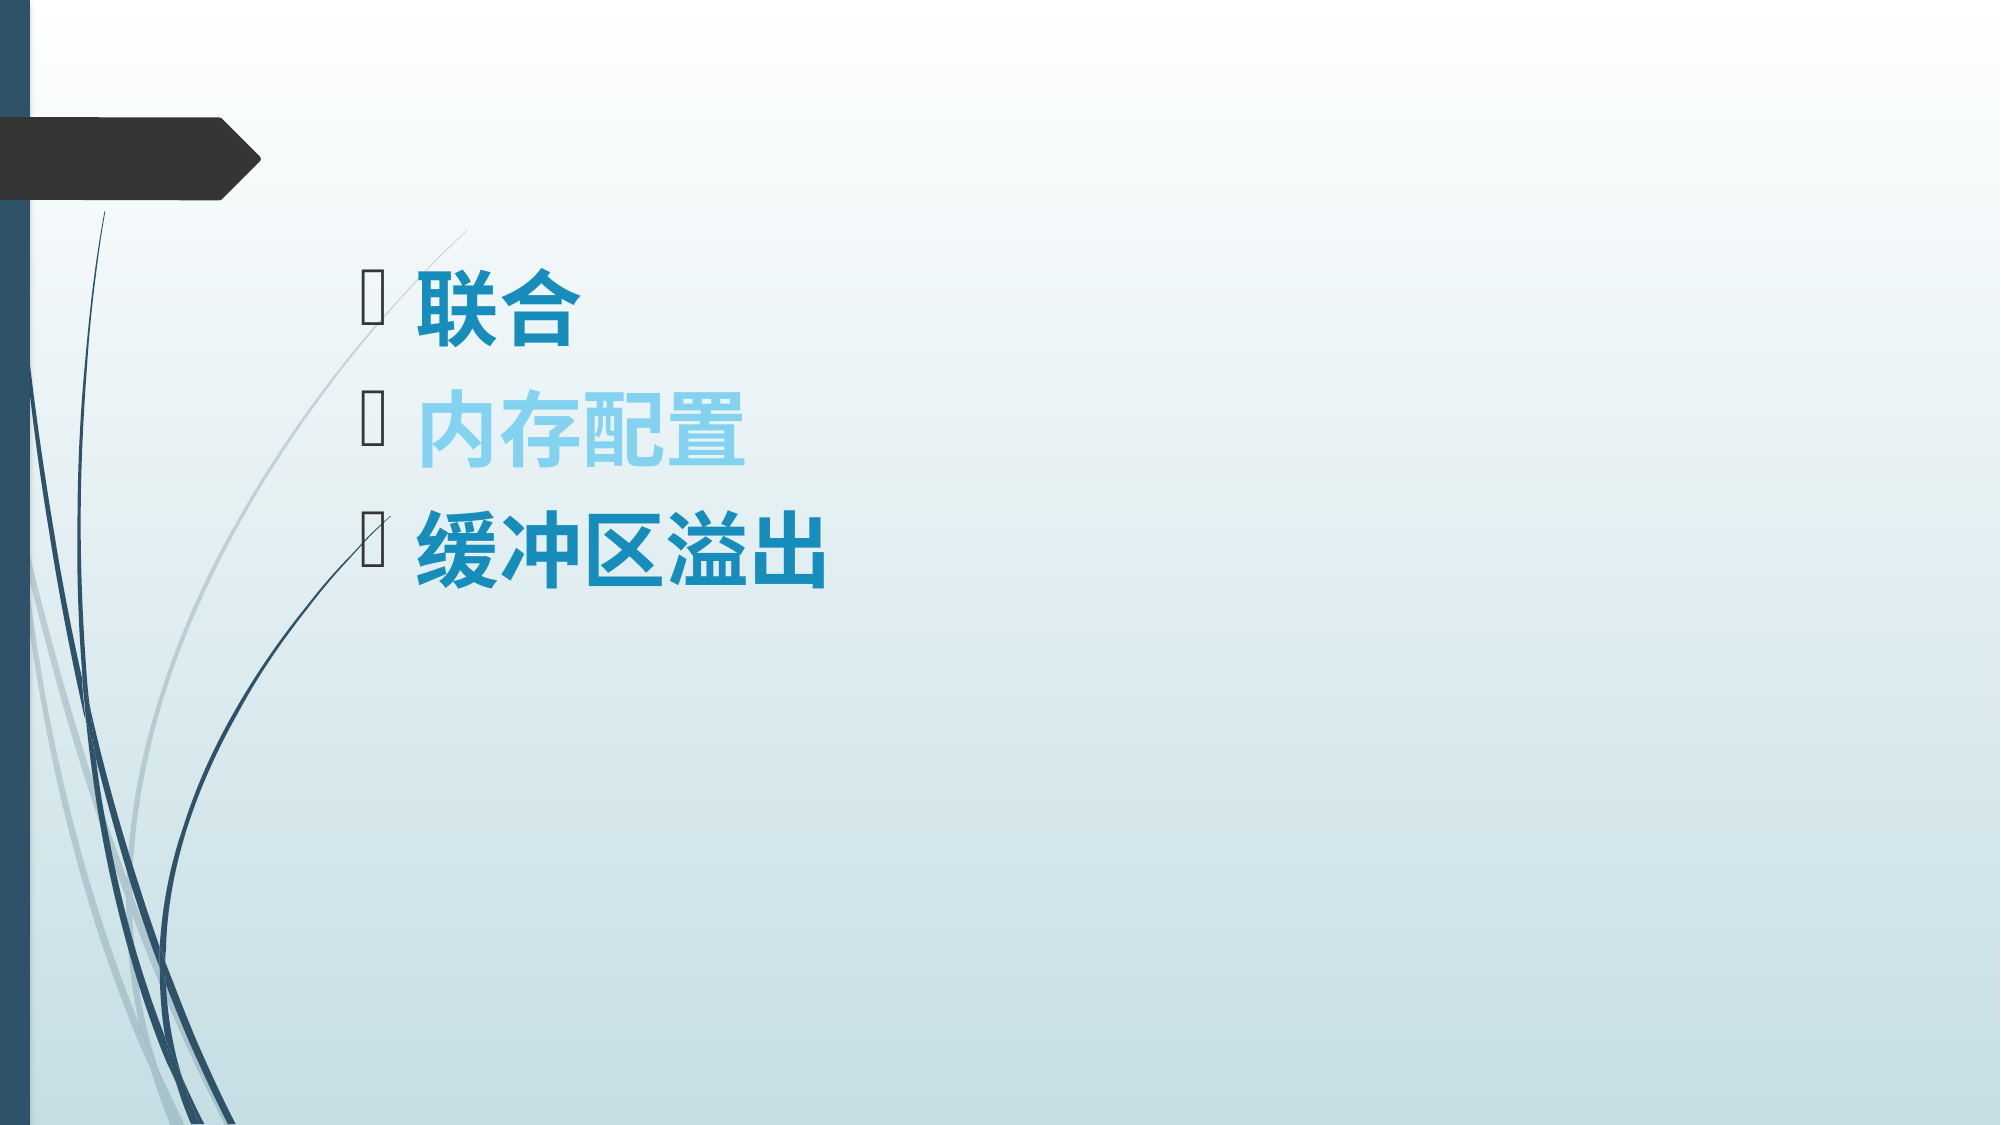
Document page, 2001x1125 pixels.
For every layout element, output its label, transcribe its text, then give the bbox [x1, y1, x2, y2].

list 联合 内存配置 缓冲区溢出 [344, 248, 1807, 869]
